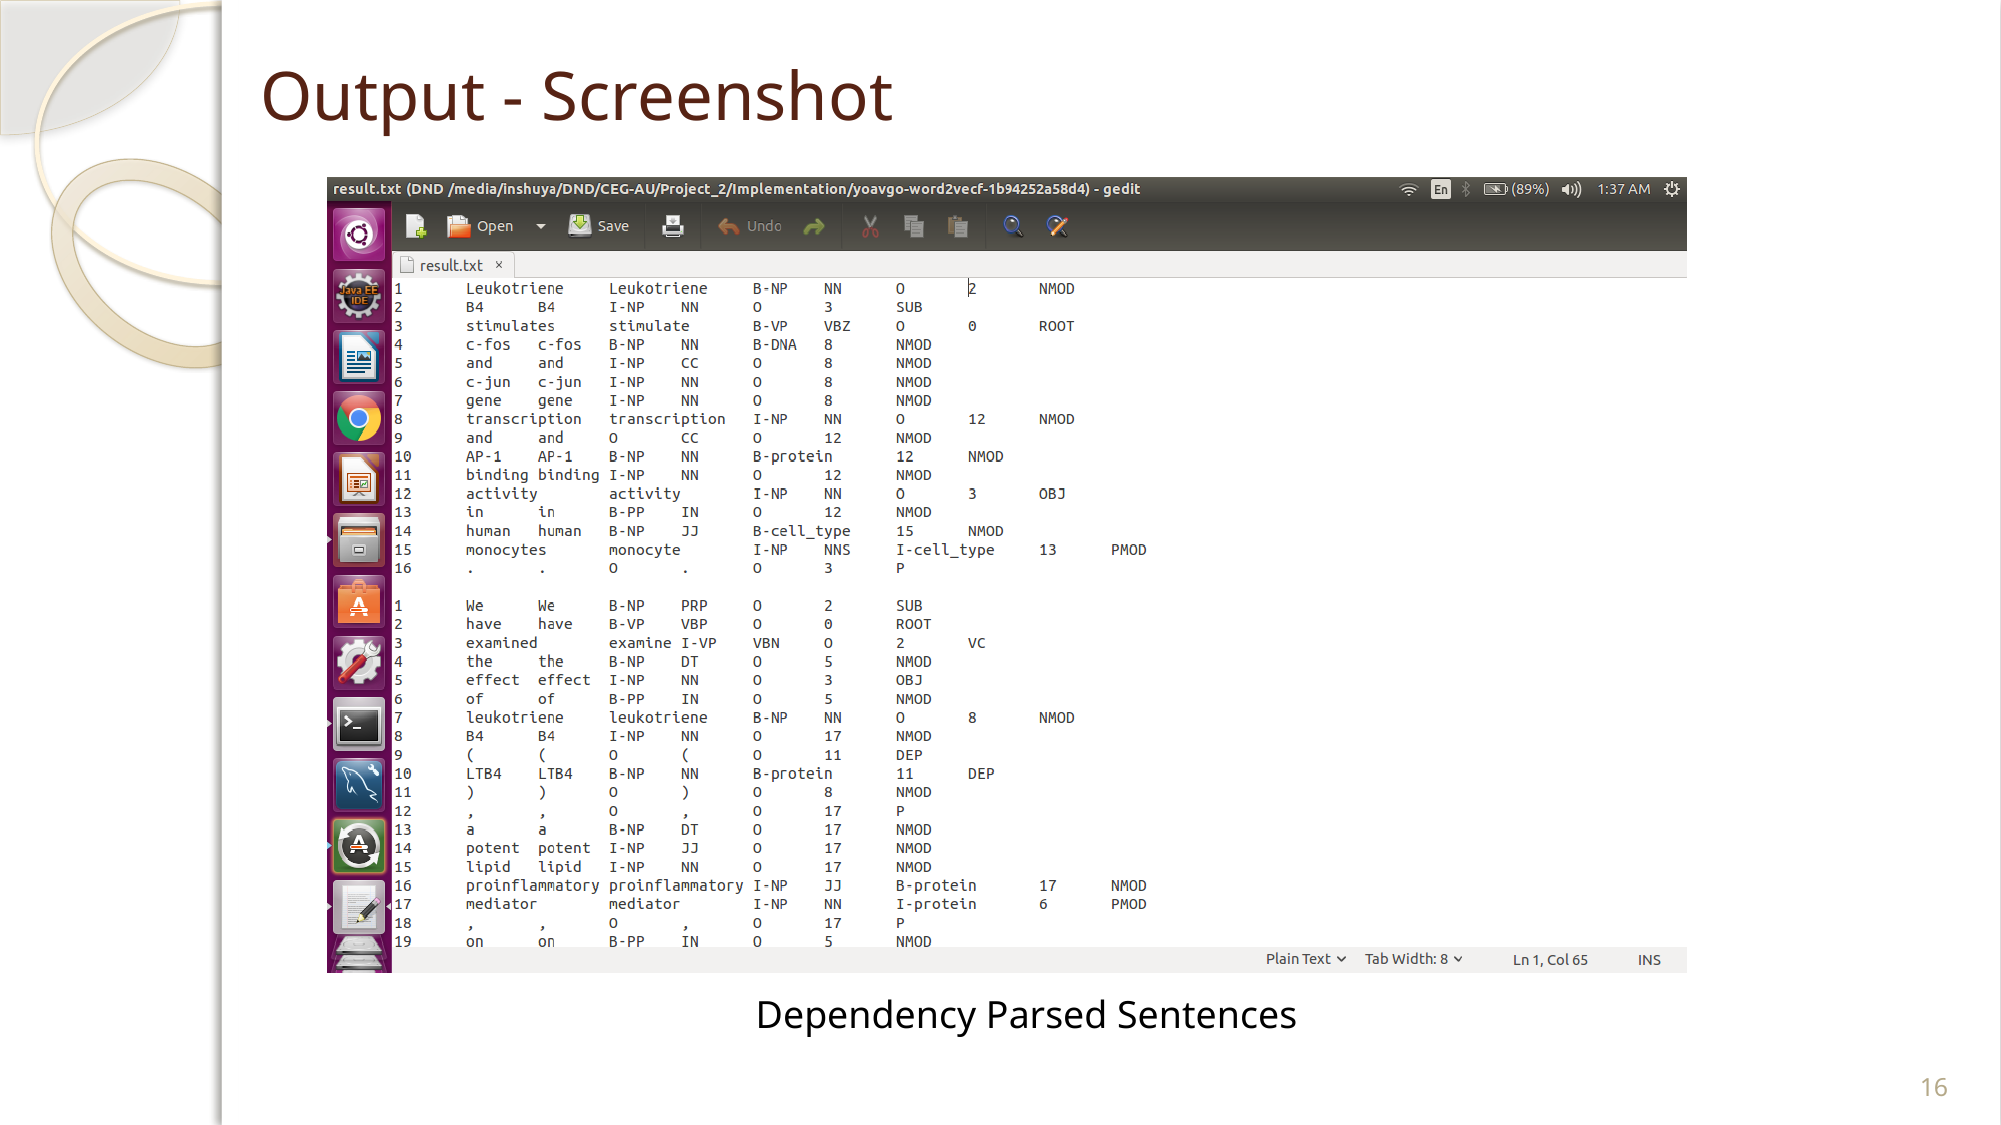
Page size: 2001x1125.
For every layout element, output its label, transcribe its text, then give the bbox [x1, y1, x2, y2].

picture [326, 176, 1687, 973]
title Output - Screenshot [245, 45, 1670, 142]
text_box Dependency Parsed Sentences [740, 984, 1416, 1044]
slide_number 16 [1883, 1034, 1984, 1113]
